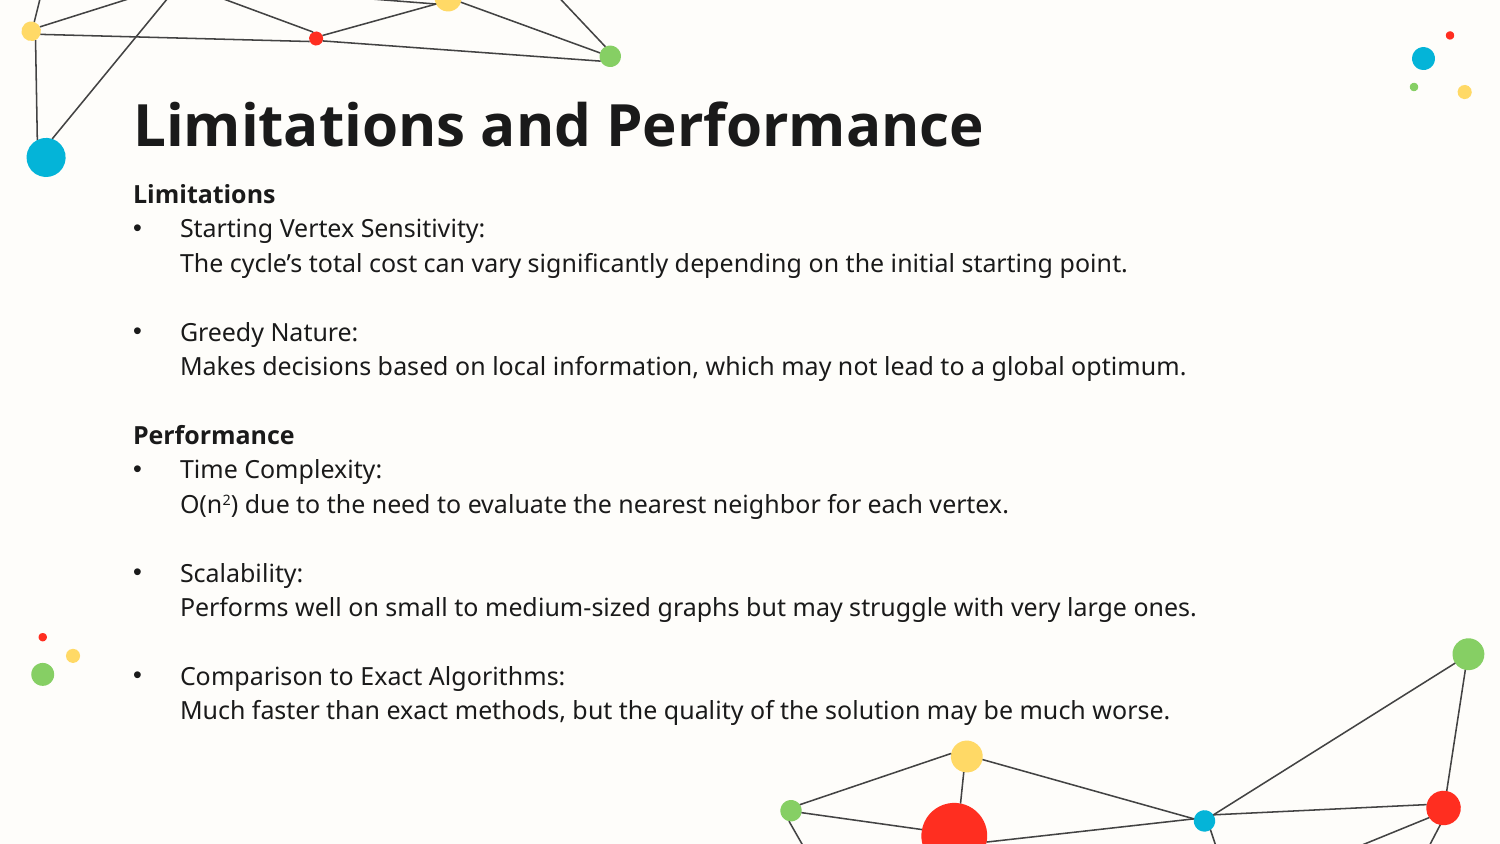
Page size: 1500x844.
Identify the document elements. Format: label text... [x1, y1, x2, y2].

subtitle Limitations Starting Vertex Sensitivity: The cycle’s total cost can vary significantly depending on the initial starting point. Greedy Nature: Makes decisions based on local information, which may not lead to a global optimum. Performance Time Complexity: O(n2) due to the need to evaluate the nearest neighbor for each vertex. Scalability: Performs well on small to medium-sized graphs but may struggle with very large ones. Comparison to Exact Algorithms: Much faster than exact methods, but the quality of the solution may be much worse. [118, 158, 1359, 743]
title Limitations and Performance [118, 72, 1382, 167]
